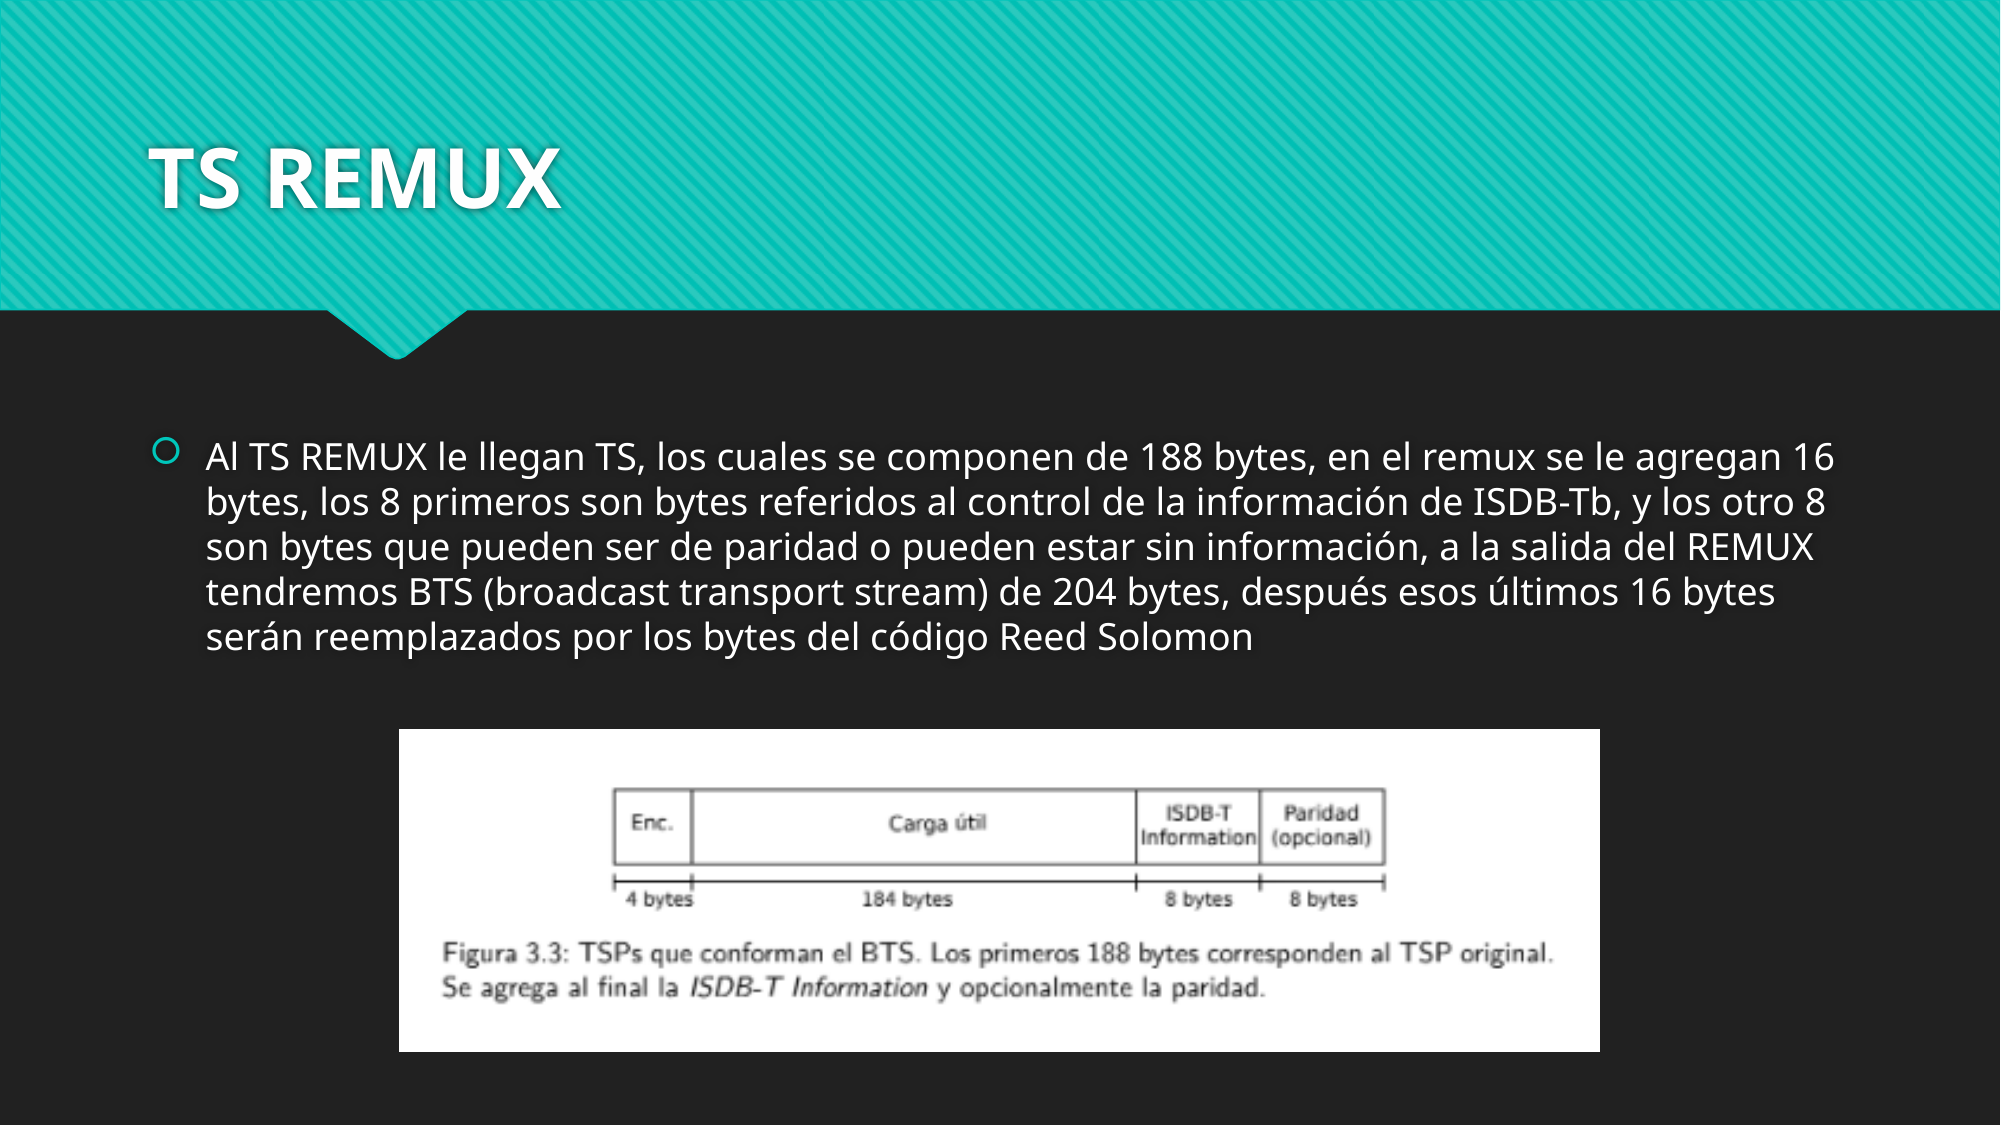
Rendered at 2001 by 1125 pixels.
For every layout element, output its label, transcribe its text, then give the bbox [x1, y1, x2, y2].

title TS REMUX [132, 73, 1868, 233]
list Al TS REMUX le llegan TS, los cuales se componen de 188 bytes, en el remux se le agregan 16 bytes, los 8 primeros son bytes referidos al control de la información de ISDB-Tb, y los otro 8 son bytes que pueden ser de paridad o pueden estar sin información, a la salida del REMUX tendremos BTS (broadcast transport stream) de 204 bytes, después esos últimos 16 bytes serán reemplazados por los bytes del código Reed Solomon [134, 364, 1866, 728]
picture [399, 729, 1601, 1052]
